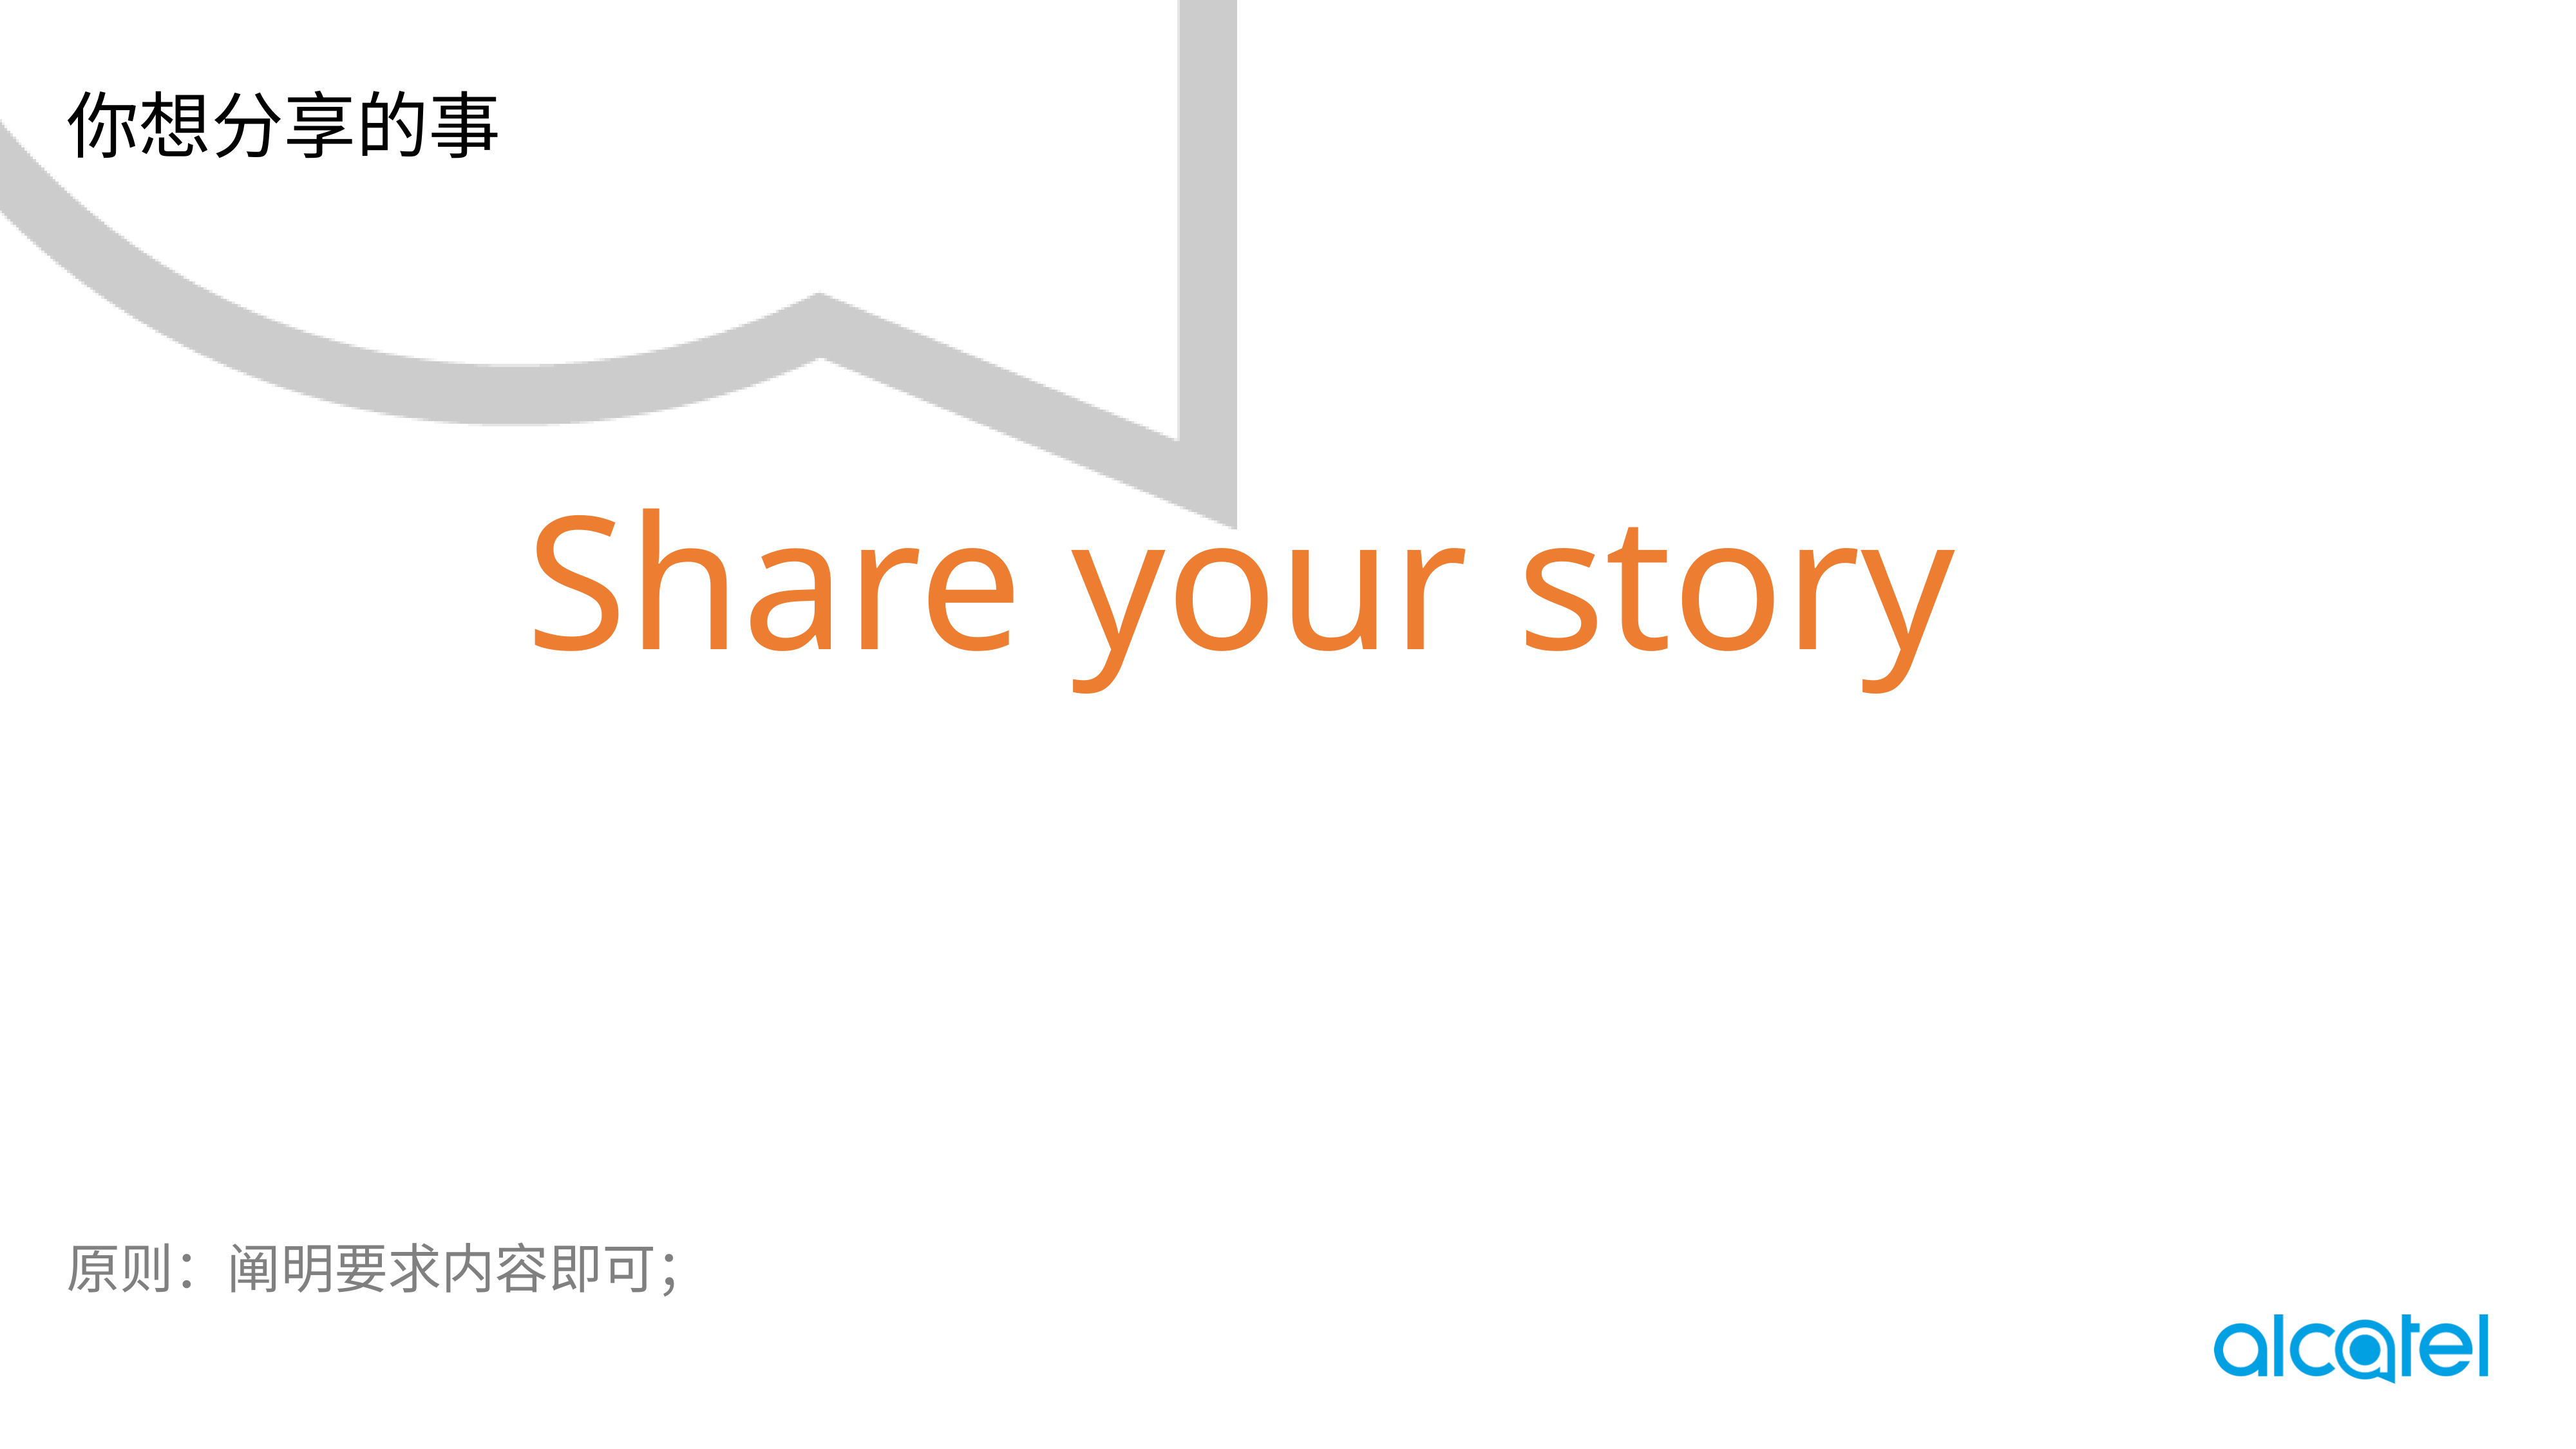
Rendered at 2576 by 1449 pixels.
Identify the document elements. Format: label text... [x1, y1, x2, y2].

text_box 你想分享的事 [57, 75, 876, 163]
picture [0, 0, 1237, 529]
picture [2224, 1332, 2259, 1367]
picture [2214, 1314, 2488, 1384]
text_box Share your story [506, 459, 1976, 914]
text_box 原则：阐明要求内容即可； [57, 1229, 746, 1304]
